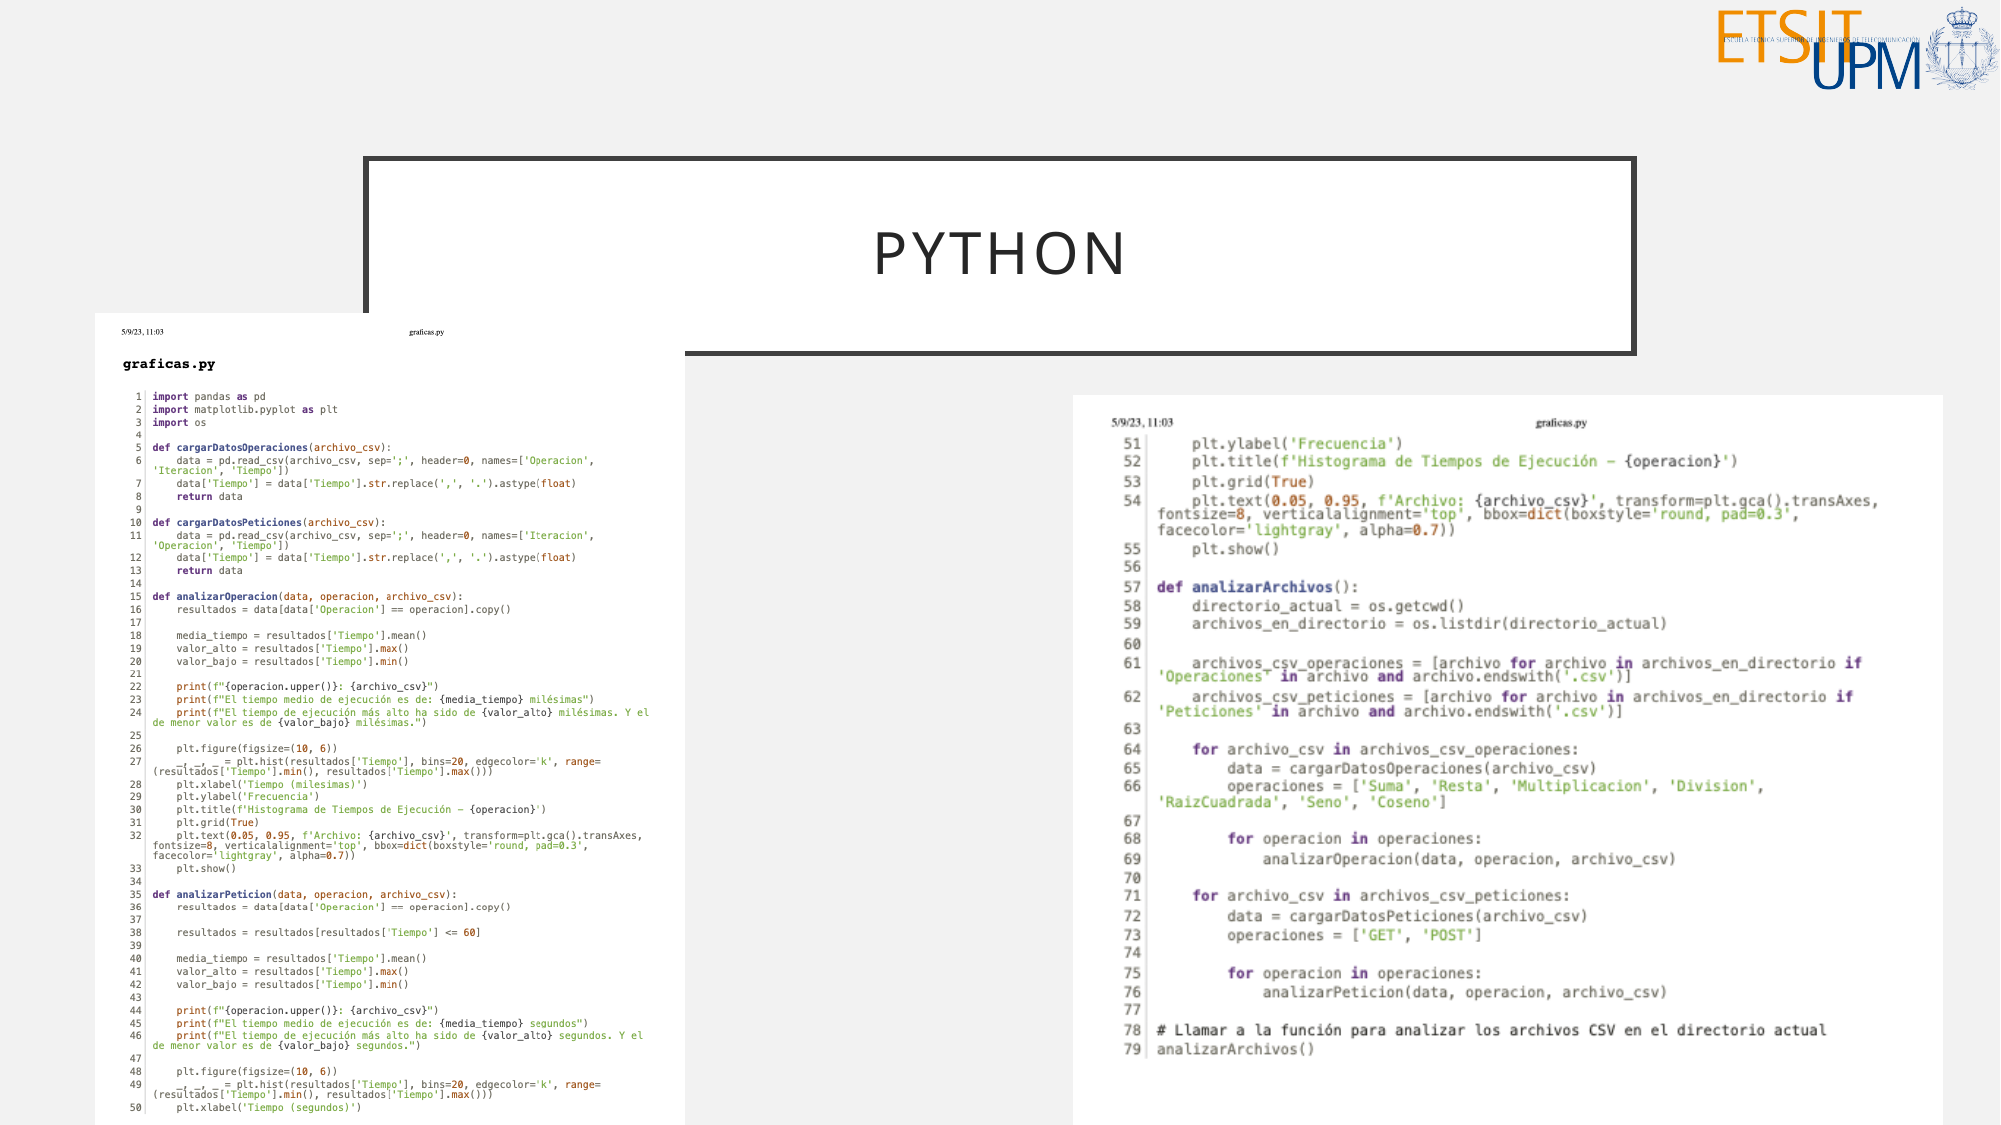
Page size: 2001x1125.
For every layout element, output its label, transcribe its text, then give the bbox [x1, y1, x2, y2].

title Python [363, 156, 1637, 356]
picture [1073, 395, 1943, 1125]
picture [95, 313, 685, 1125]
picture [1712, 0, 2000, 90]
